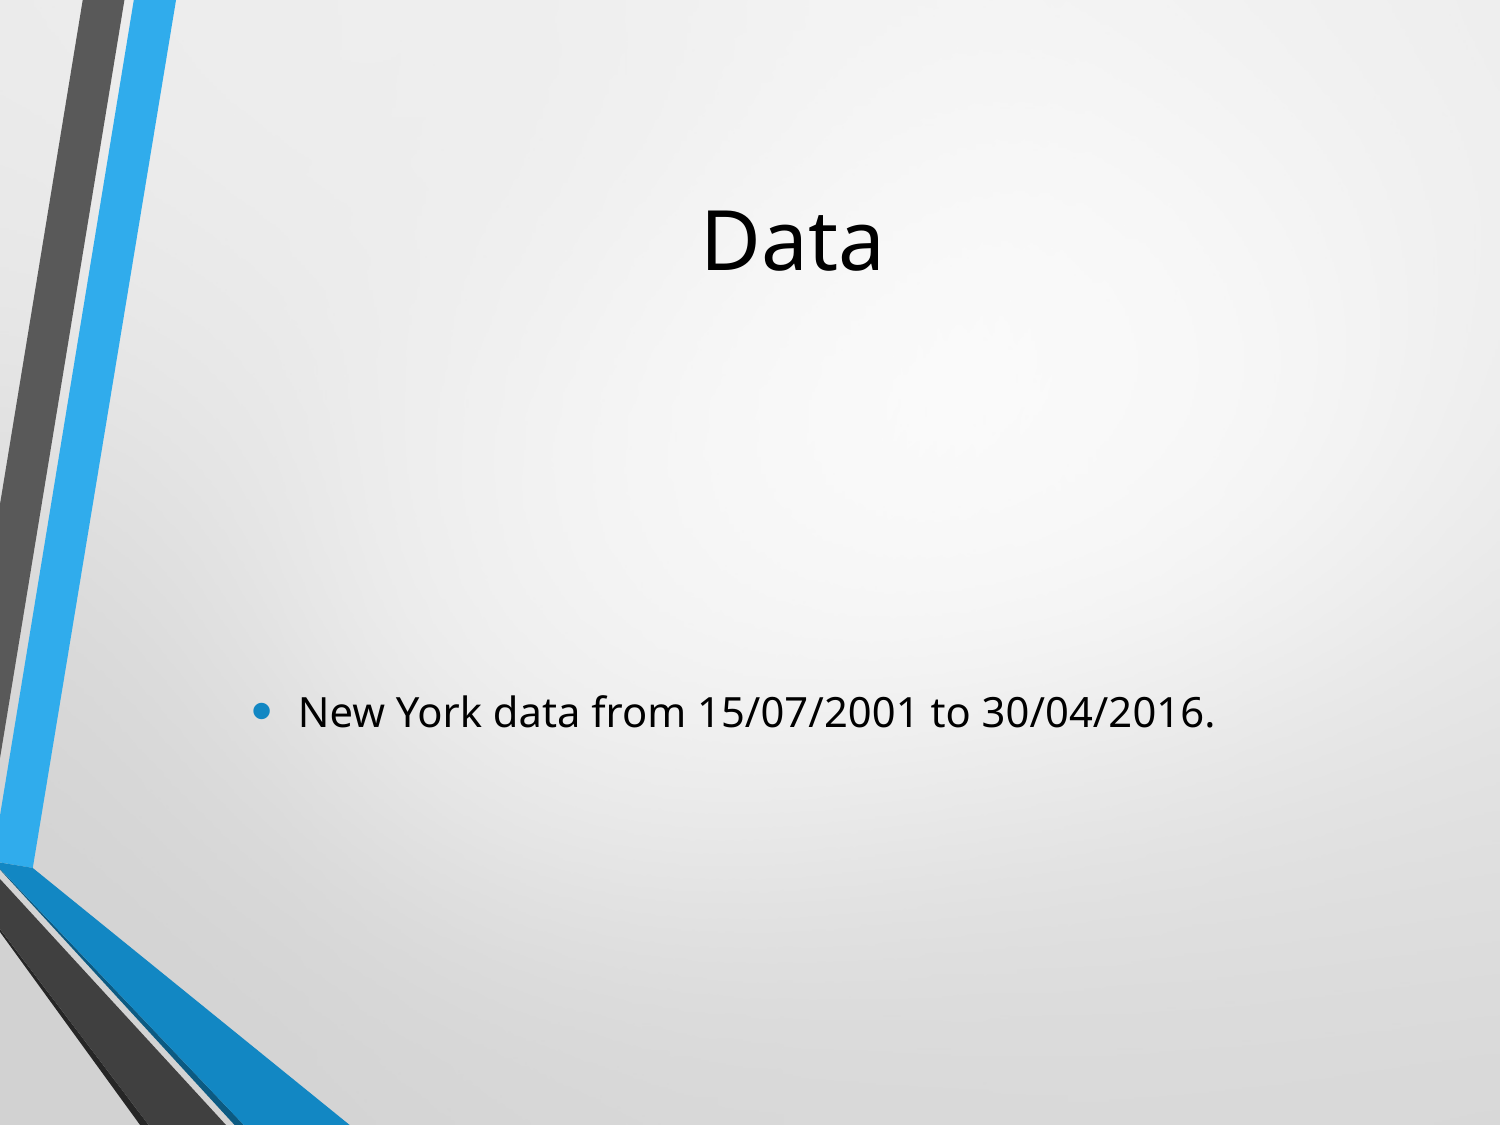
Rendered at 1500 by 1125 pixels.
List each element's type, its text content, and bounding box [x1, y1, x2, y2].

title Data [161, 75, 1425, 400]
list New York data from 15/07/2001 to 30/04/2016. [161, 437, 1425, 985]
